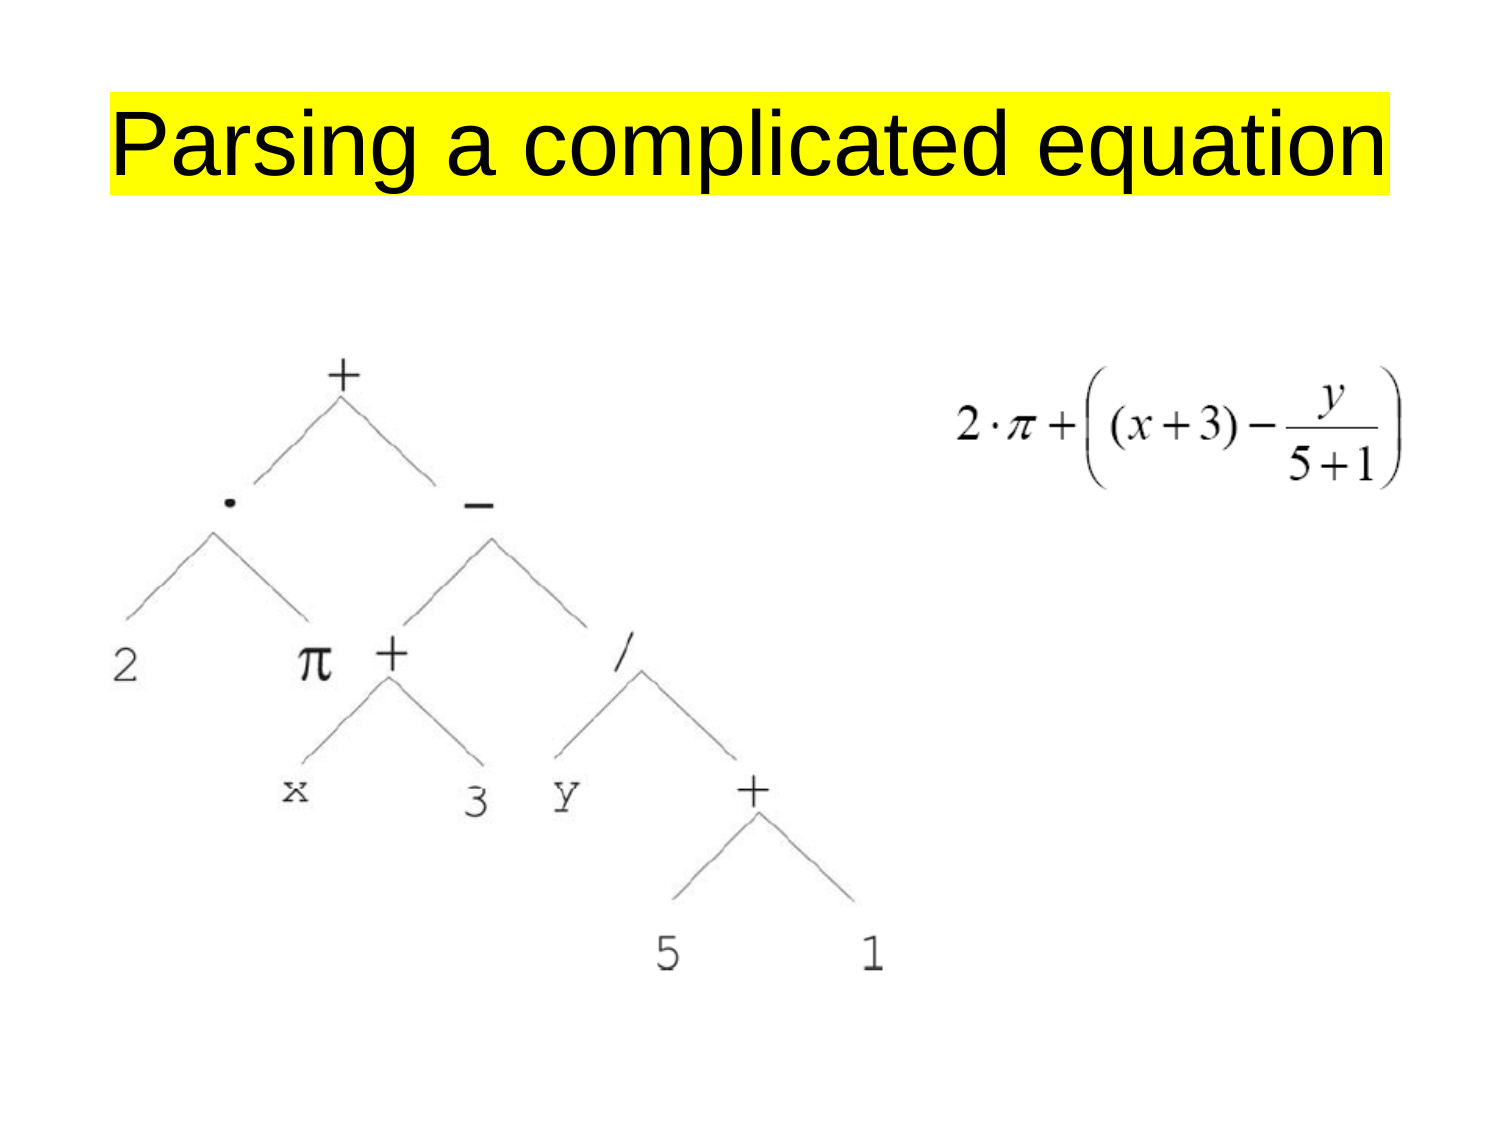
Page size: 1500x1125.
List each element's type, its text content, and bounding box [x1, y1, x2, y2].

title Parsing a complicated equation [75, 45, 1425, 233]
picture [62, 324, 1419, 1005]
